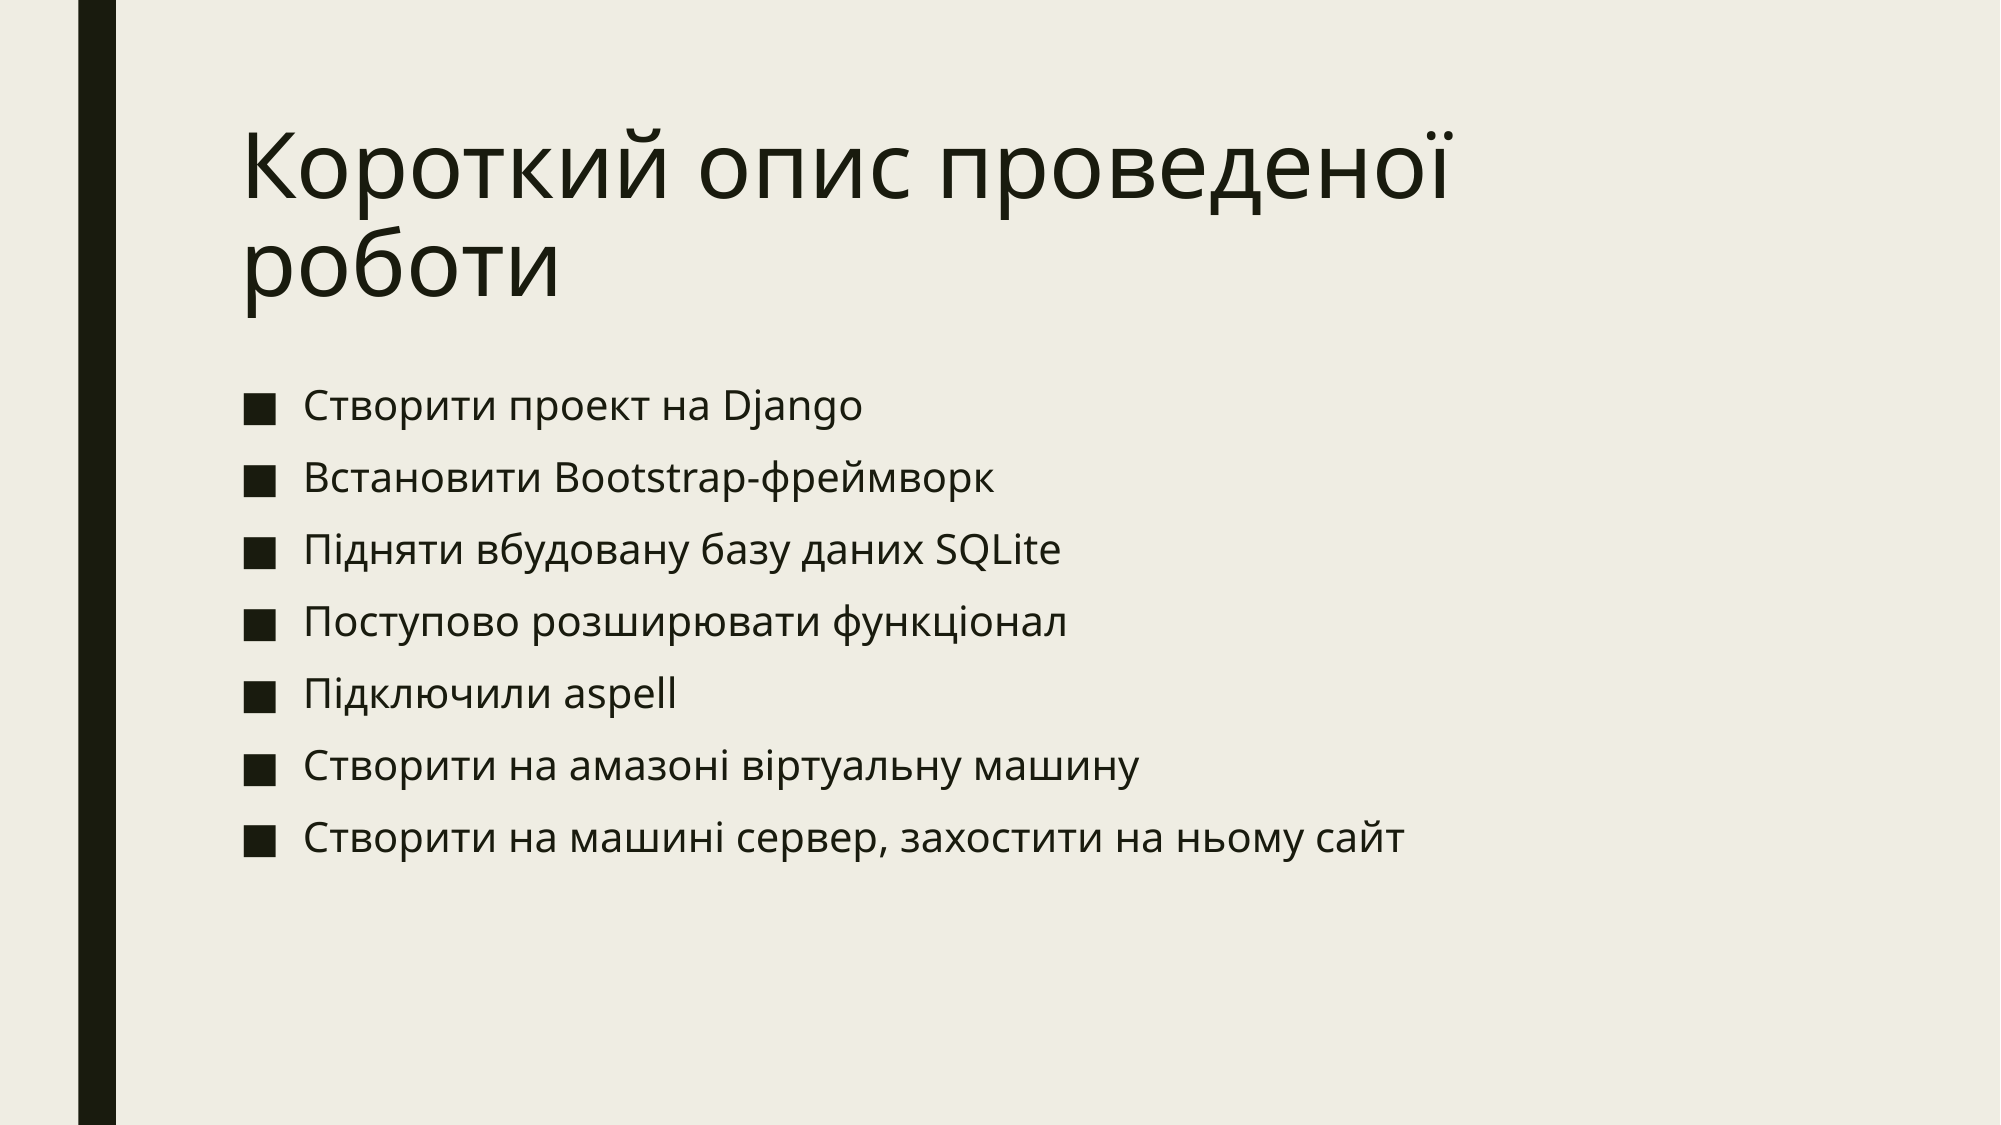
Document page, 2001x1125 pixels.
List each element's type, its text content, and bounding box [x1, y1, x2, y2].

title Короткий опис проведеної роботи [225, 112, 1800, 357]
list Створити проект на Django Встановити Bootstrap-фреймворк Підняти вбудовану базу даних SQLite Поступово розширювати функціонал Підключили aspell Створити на амазоні віртуальну машину Створити на машині сервер, захостити на ньому сайт [225, 375, 1800, 963]
